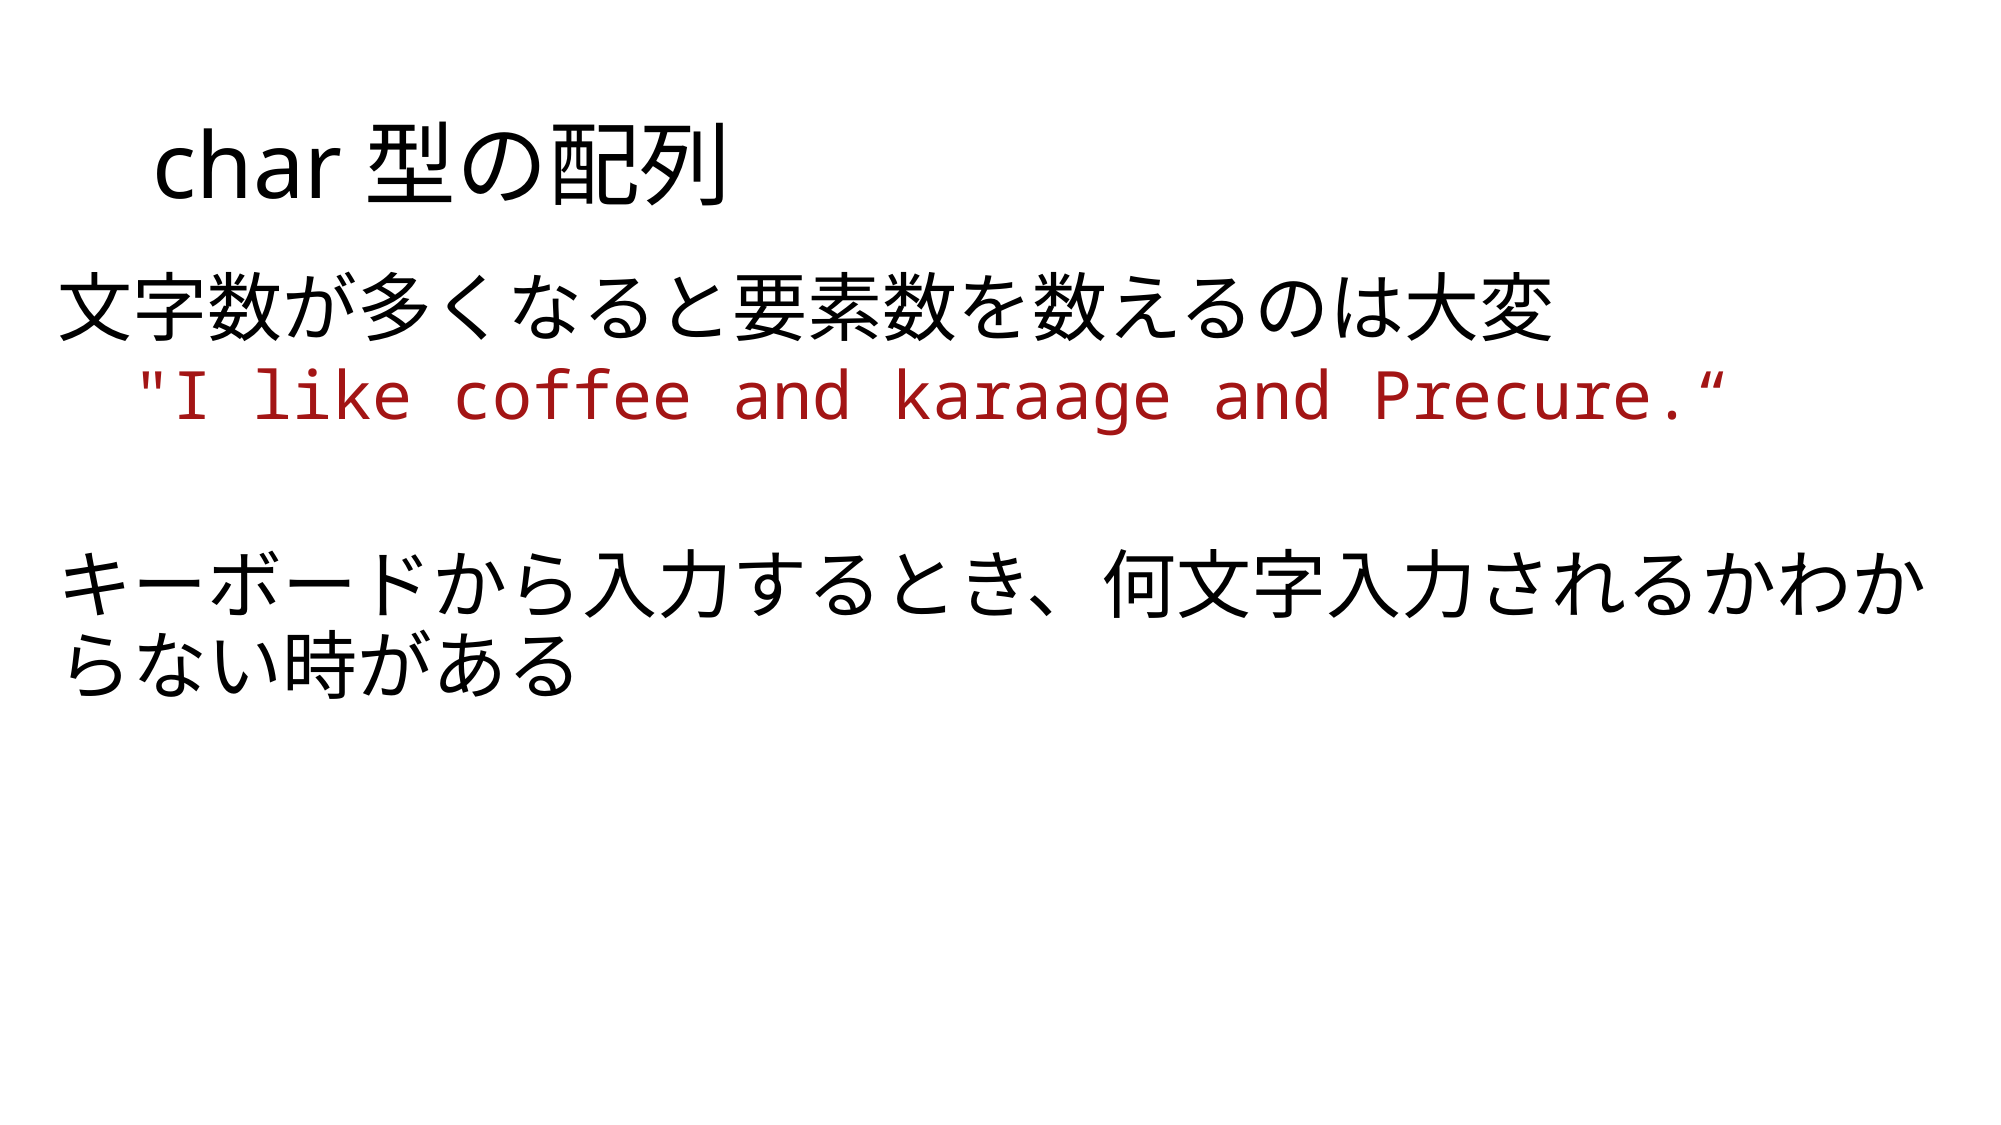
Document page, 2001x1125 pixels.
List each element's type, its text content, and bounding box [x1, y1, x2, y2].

list 文字数が多くなると要素数を数えるのは大変 "I like coffee and karaage and Precure.“ キーボードから入力するとき、何文字入力されるかわからない時がある [41, 262, 1958, 977]
title char型の配列 [137, 59, 1863, 262]
